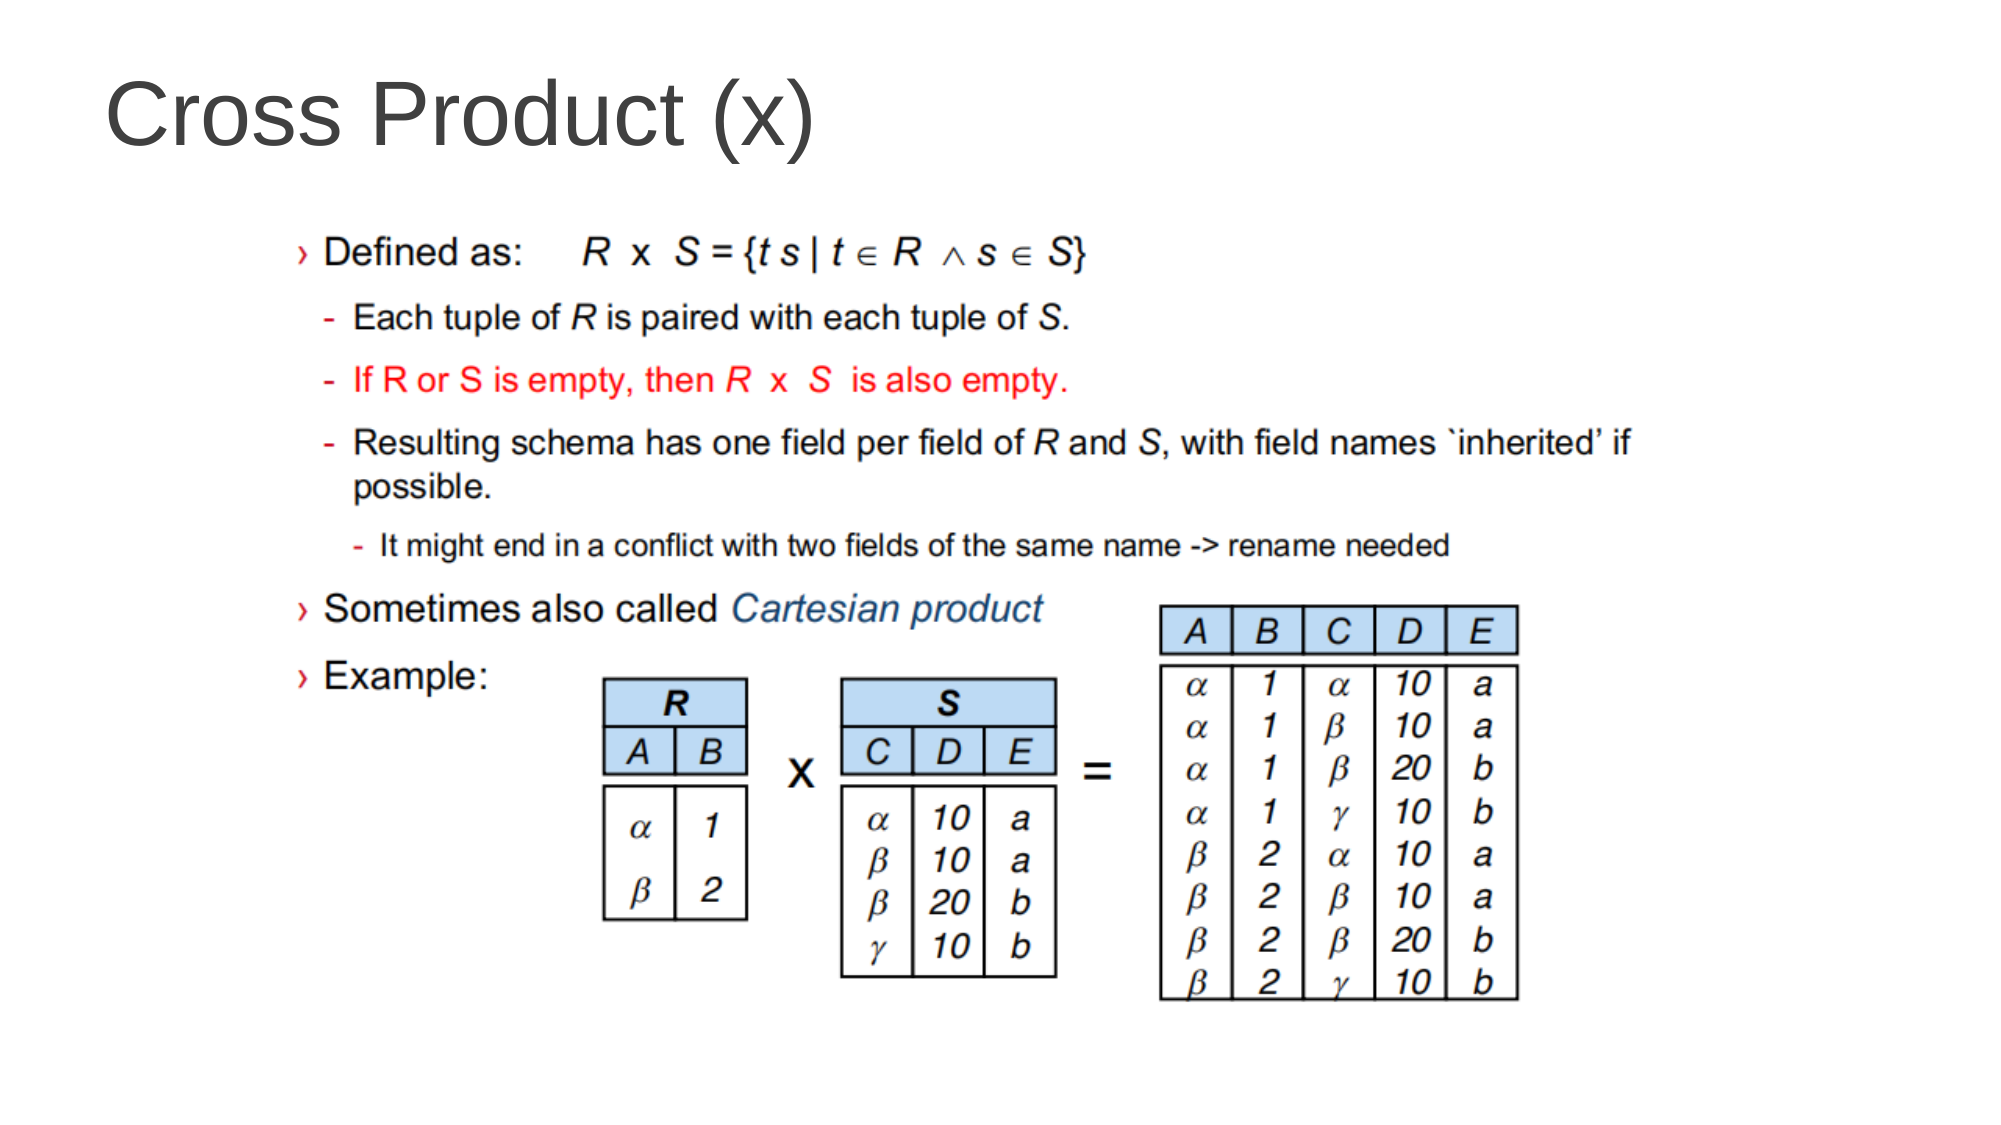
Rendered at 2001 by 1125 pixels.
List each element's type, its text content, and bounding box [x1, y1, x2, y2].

text_box Cross Product (x) [89, 46, 1616, 172]
picture [260, 206, 1662, 1013]
